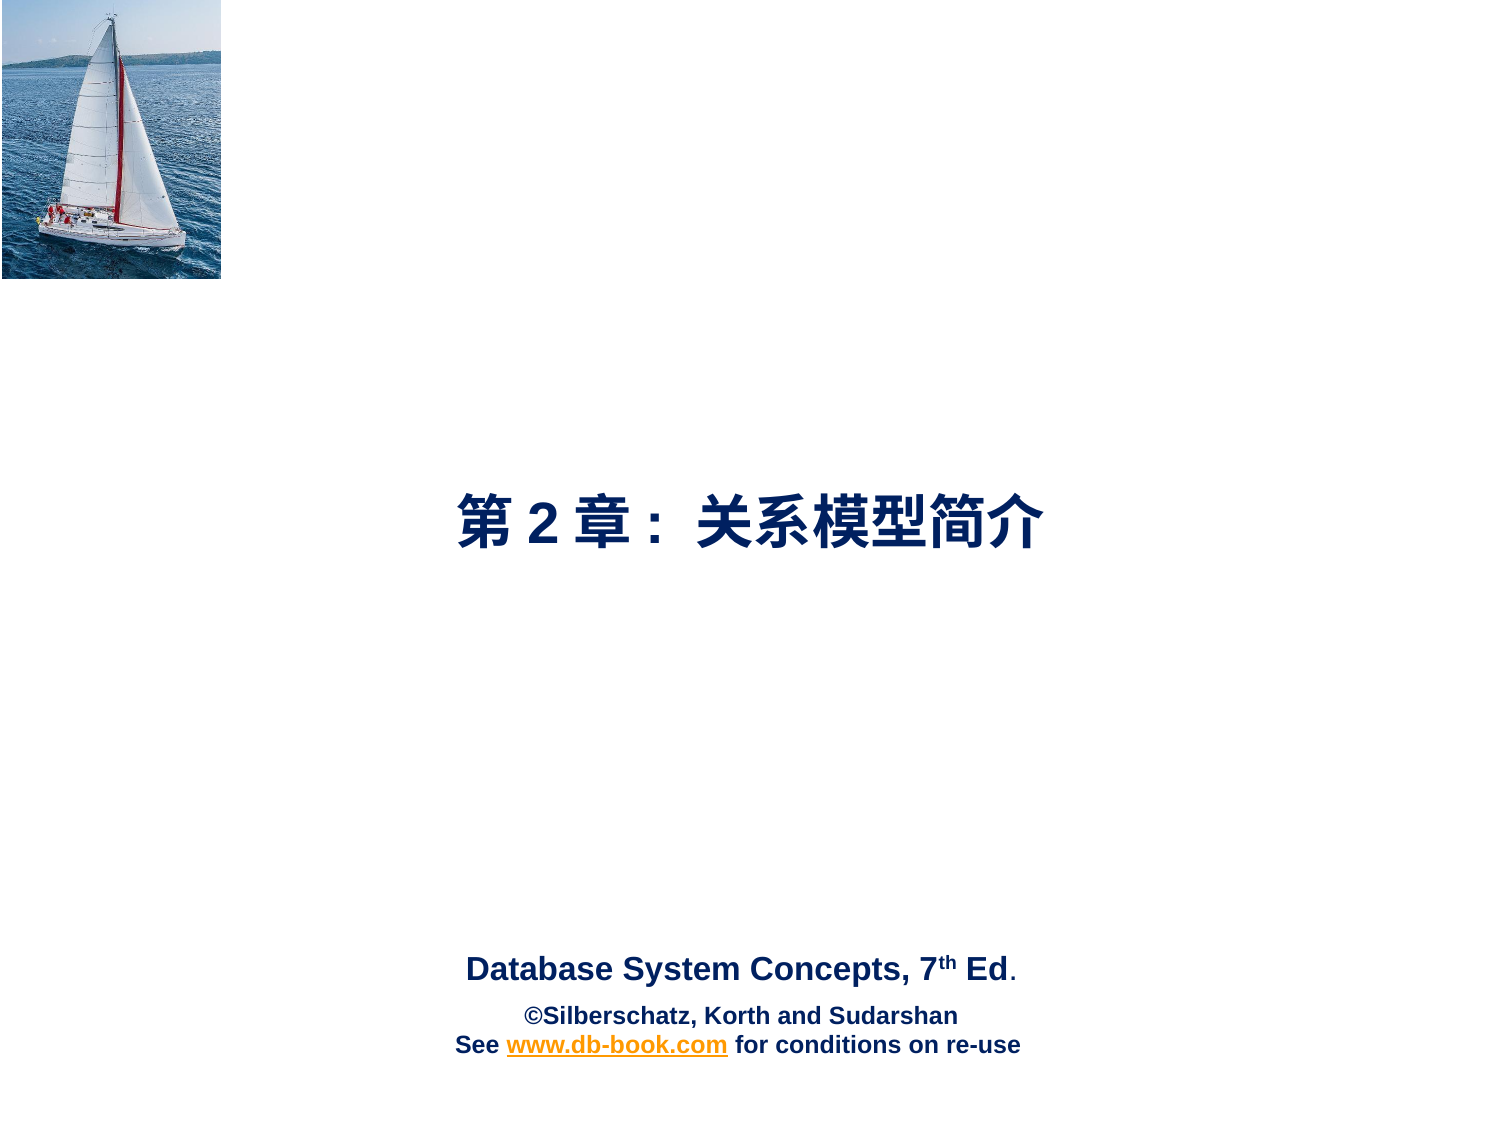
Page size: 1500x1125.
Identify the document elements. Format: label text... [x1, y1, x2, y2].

picture [2, 0, 221, 279]
title 第2章: 关系模型简介 [112, 374, 1388, 563]
